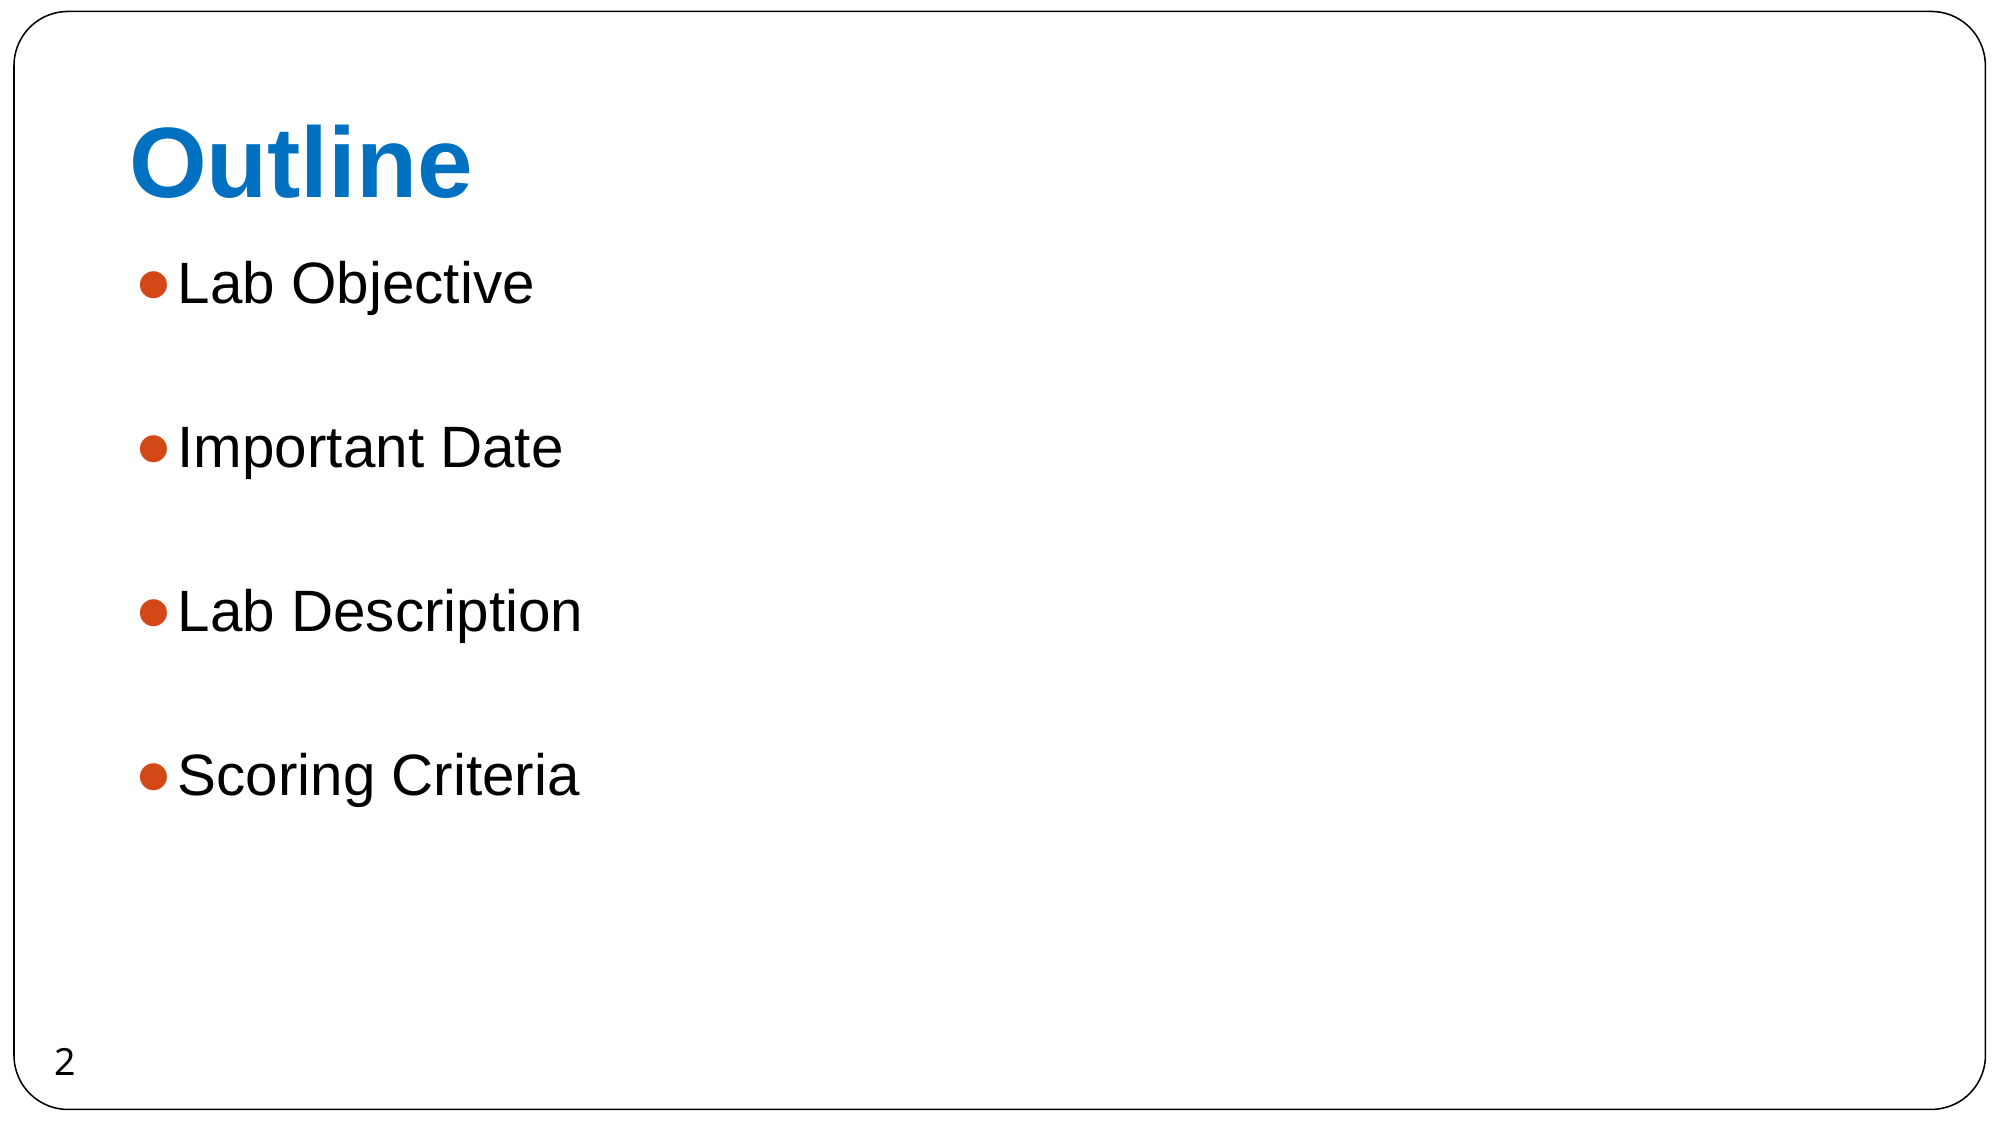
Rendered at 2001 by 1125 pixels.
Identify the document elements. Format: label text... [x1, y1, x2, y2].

list Lab Objective Important Date Lab Description Scoring Criteria [114, 237, 1886, 988]
title Outline [114, 45, 1886, 233]
